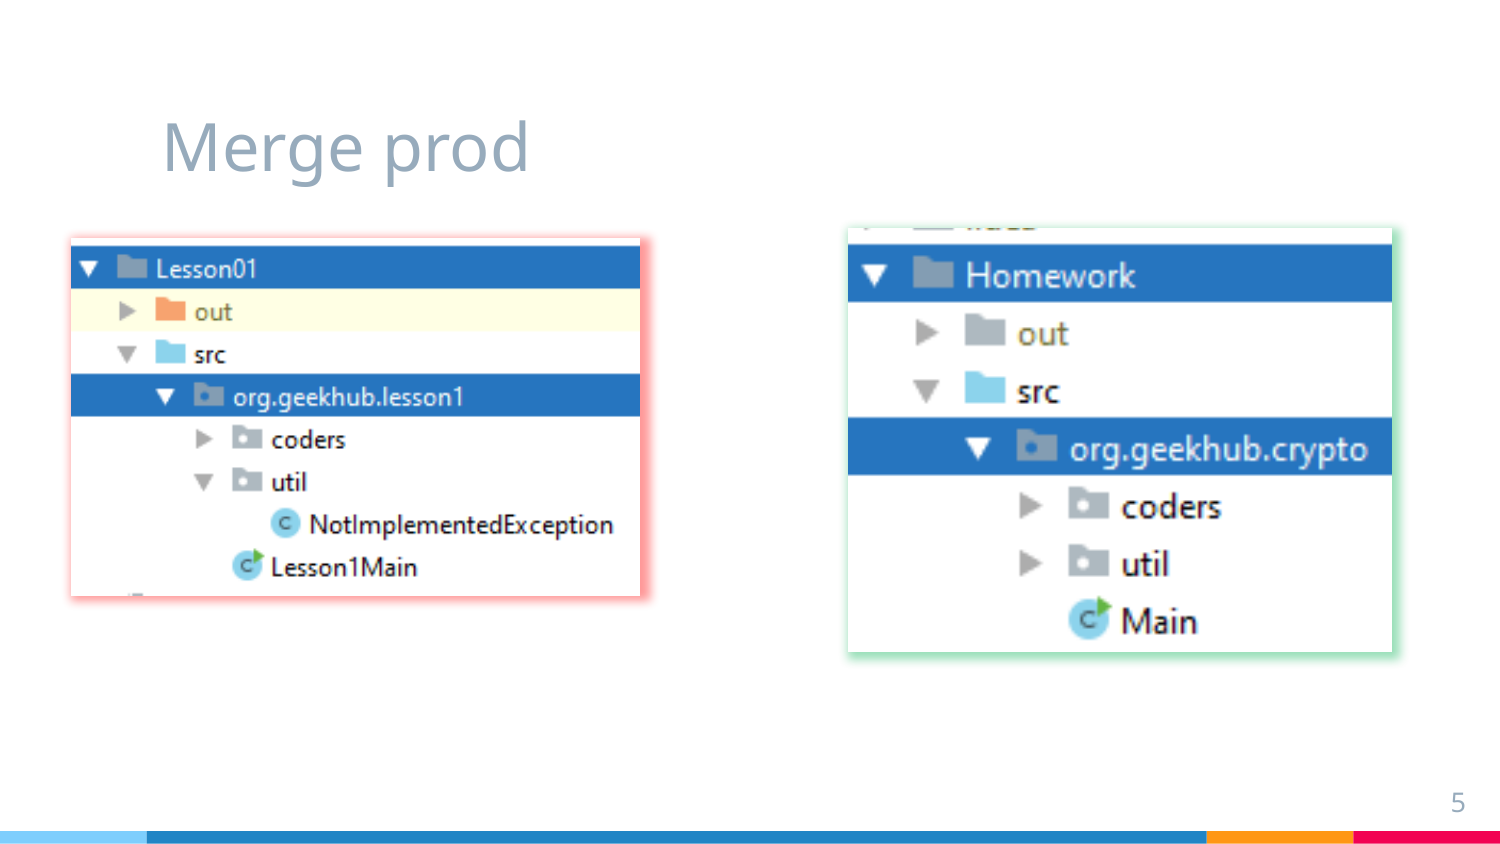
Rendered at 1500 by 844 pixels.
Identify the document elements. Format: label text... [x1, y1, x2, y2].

title Merge prod [146, 58, 1207, 200]
slide_number 5 [1391, 770, 1482, 822]
picture [70, 238, 640, 596]
picture [847, 228, 1392, 652]
